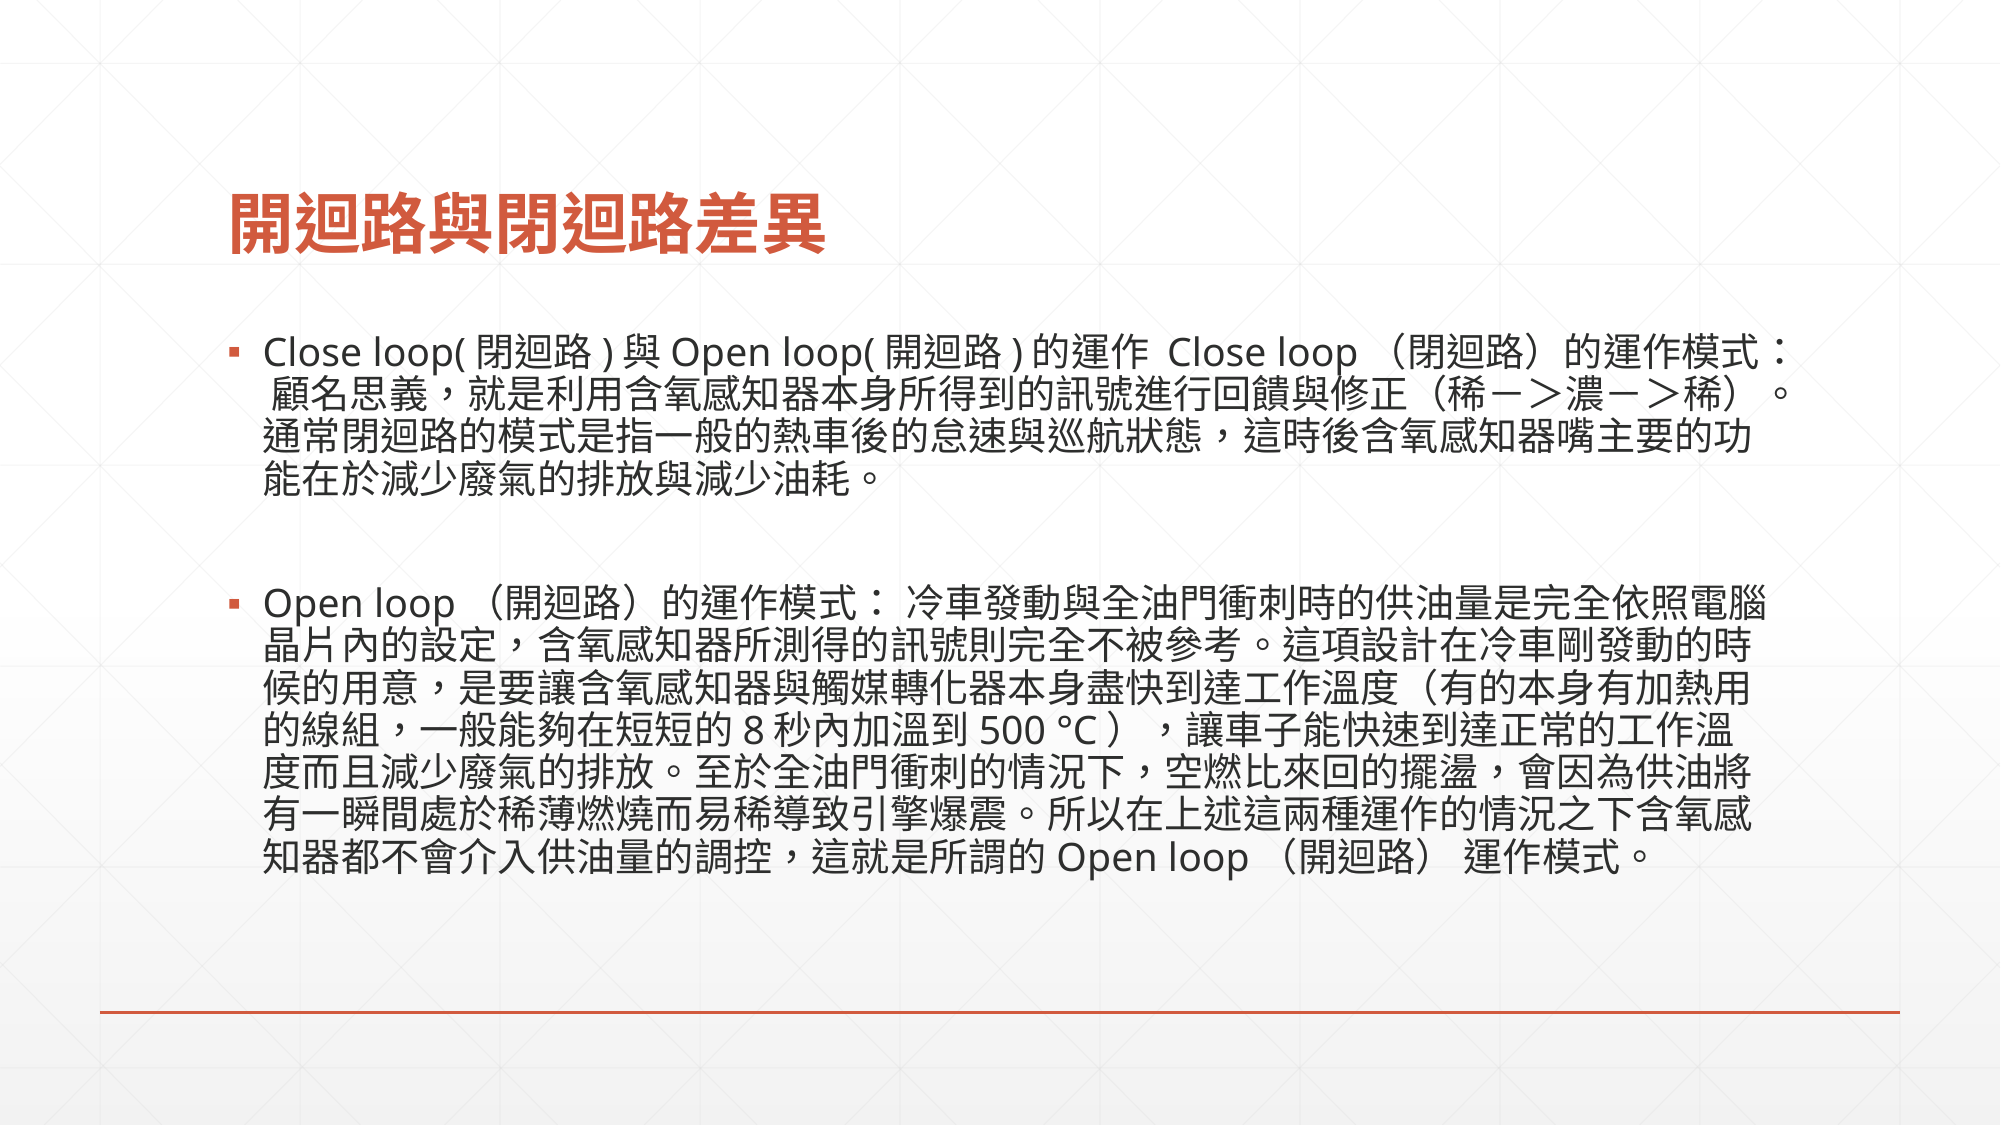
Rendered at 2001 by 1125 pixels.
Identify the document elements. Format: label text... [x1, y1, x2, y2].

list Close loop(閉迴路)與Open loop(開迴路)的運作 Close loop（閉迴路）的運作模式： 顧名思義，就是利用含氧感知器本身所得到的訊號進行回饋與修正（稀－＞濃－＞稀）。通常閉迴路的模式是指一般的熱車後的怠速與巡航狀態，這時後含氧感知器嘴主要的功能在於減少廢氣的排放與減少油耗。 Open loop（開迴路）的運作模式： 冷車發動與全油門衝刺時的供油量是完全依照電腦晶片內的設定，含氧感知器所測得的訊號則完全不被參考。這項設計在冷車剛發動的時候的用意，是要讓含氧感知器與觸媒轉化器本身盡快到達工作溫度（有的本身有加熱用的線組，一般能夠在短短的8秒內加溫到500 °C），讓車子能快速到達正常的工作溫度而且減少廢氣的排放。至於全油門衝刺的情況下，空燃比來回的擺盪，會因為供油將有一瞬間處於稀薄燃燒而易稀導致引擎爆震。所以在上述這兩種運作的情況之下含氧感知器都不會介入供油量的調控，這就是所謂的Open loop（開迴路） 運作模式。 [212, 324, 1788, 950]
title 開迴路與閉迴路差異 [212, 82, 1788, 271]
